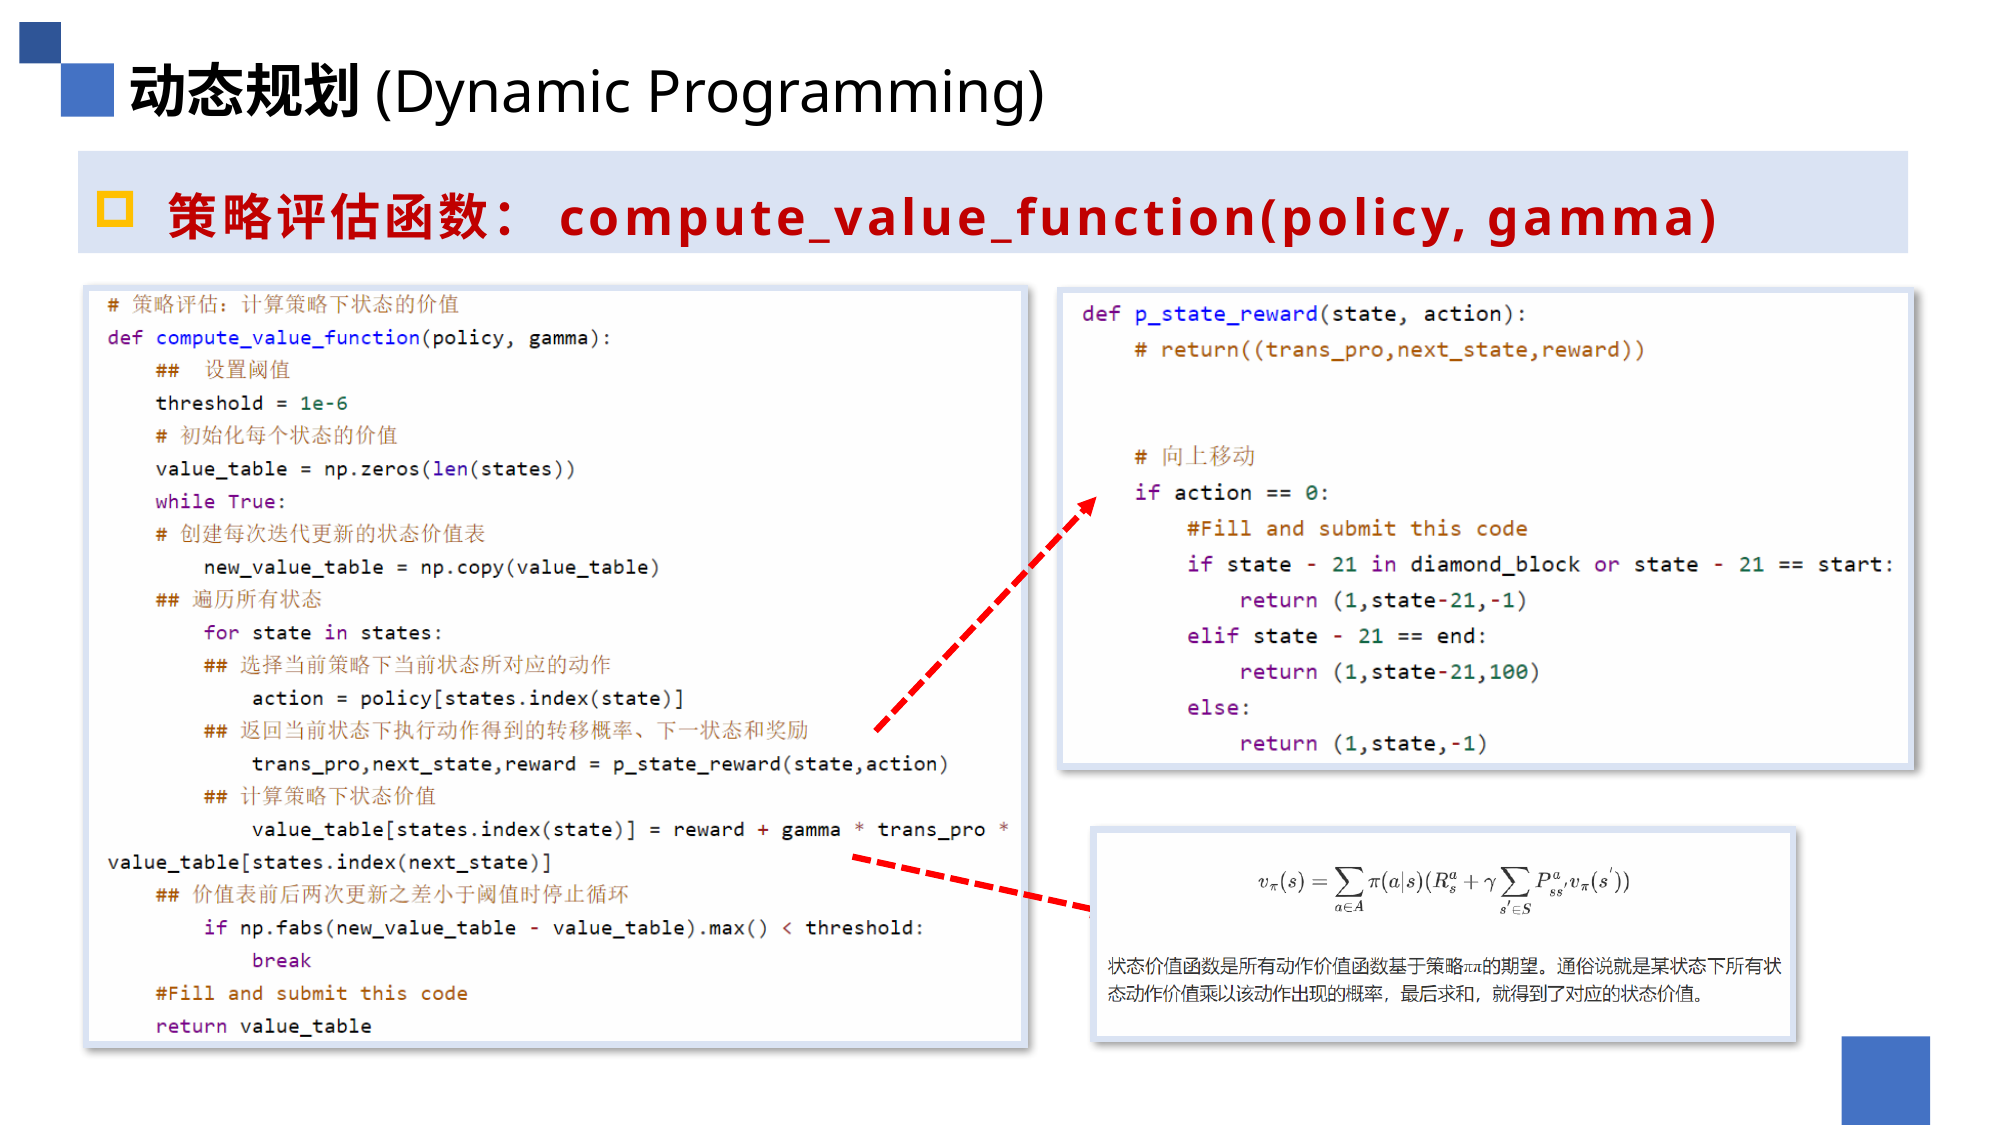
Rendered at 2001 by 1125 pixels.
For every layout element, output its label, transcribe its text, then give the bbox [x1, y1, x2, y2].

picture [88, 290, 1022, 1042]
picture [1096, 832, 1790, 1036]
picture [1063, 293, 1909, 764]
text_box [852, 856, 1096, 914]
text_box 动态规划(Dynamic Programming) [113, 47, 1886, 132]
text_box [875, 496, 1097, 731]
text_box 策略评估函数：compute_value_function(policy, gamma) [78, 150, 1909, 254]
